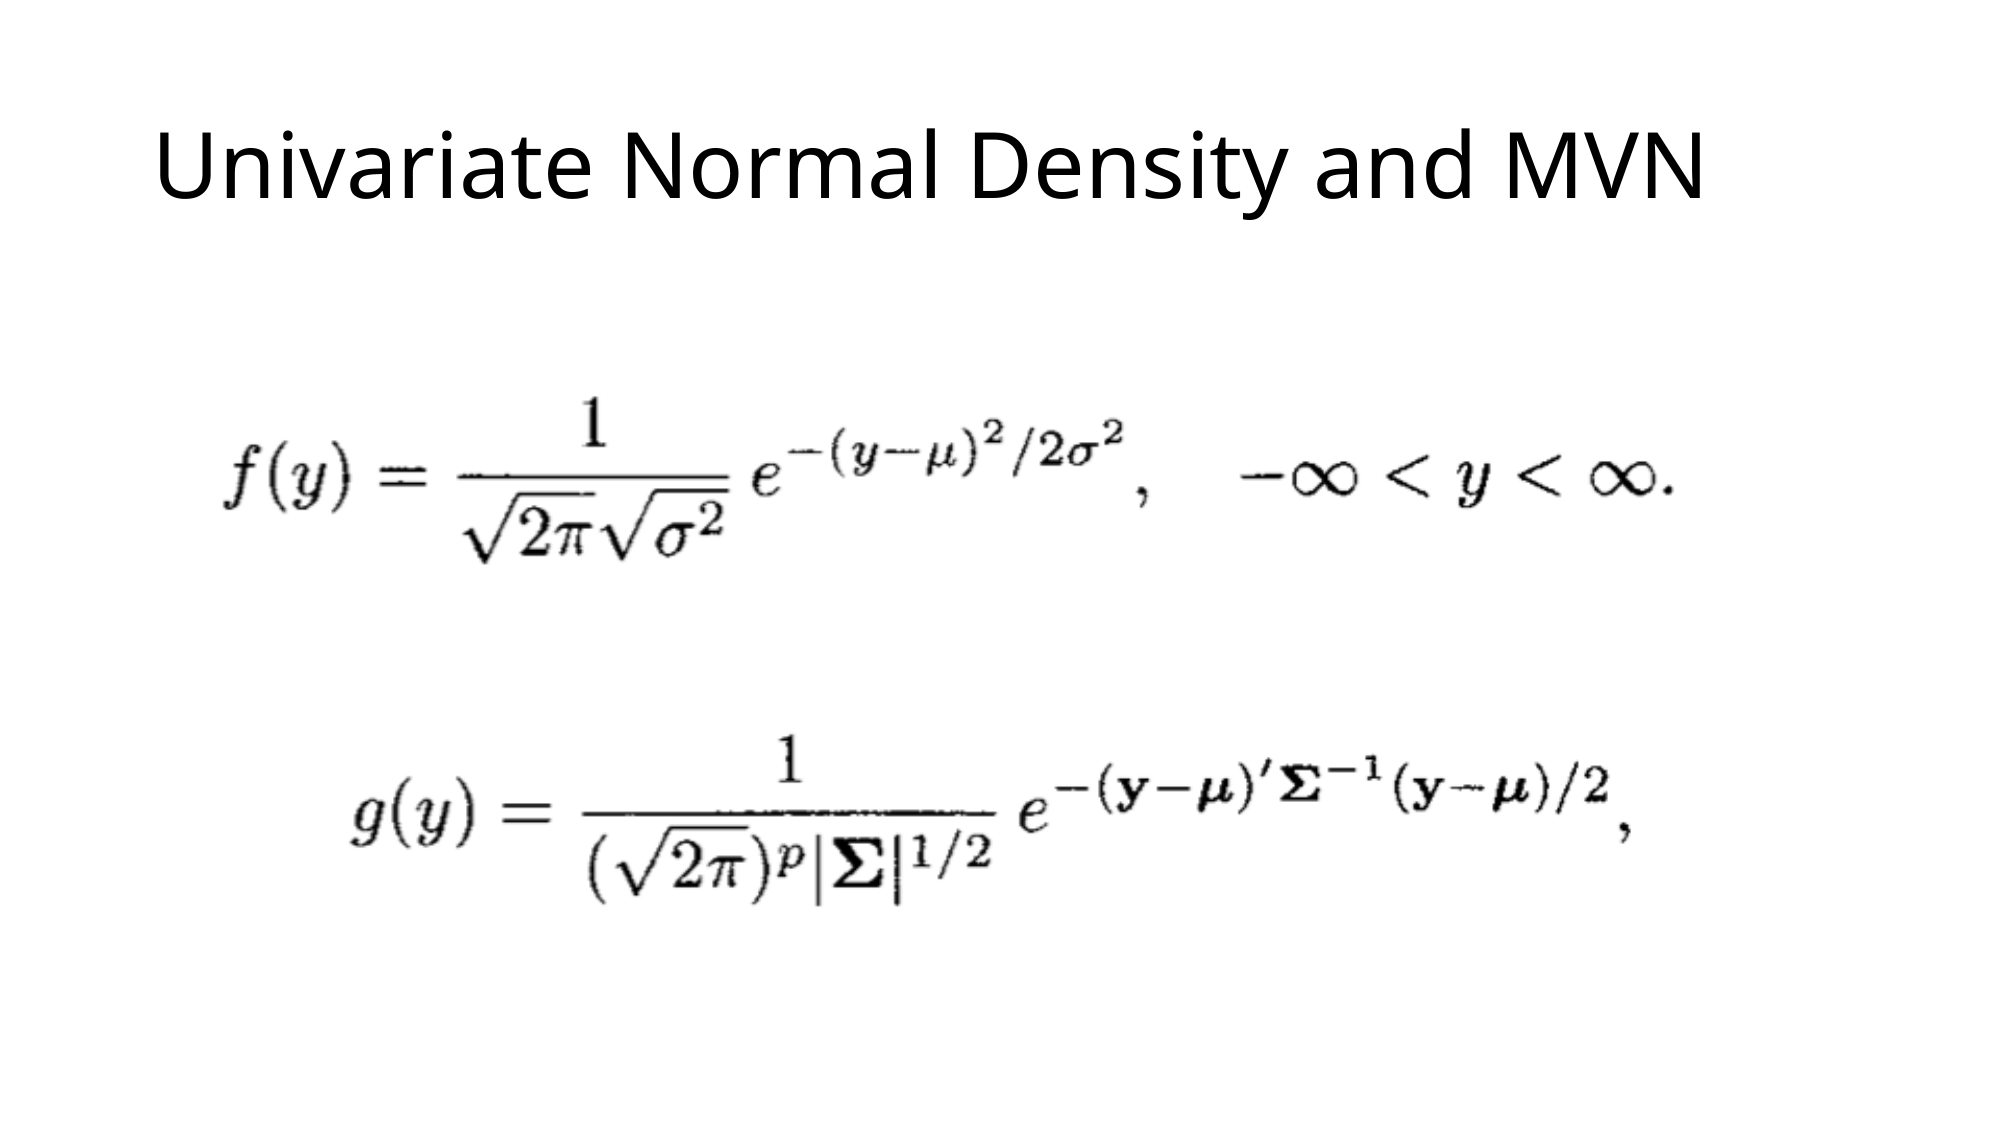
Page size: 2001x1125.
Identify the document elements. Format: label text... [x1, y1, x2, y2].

title Univariate Normal Density and MVN [137, 59, 1863, 278]
picture [182, 330, 1818, 615]
picture [319, 668, 1681, 959]
